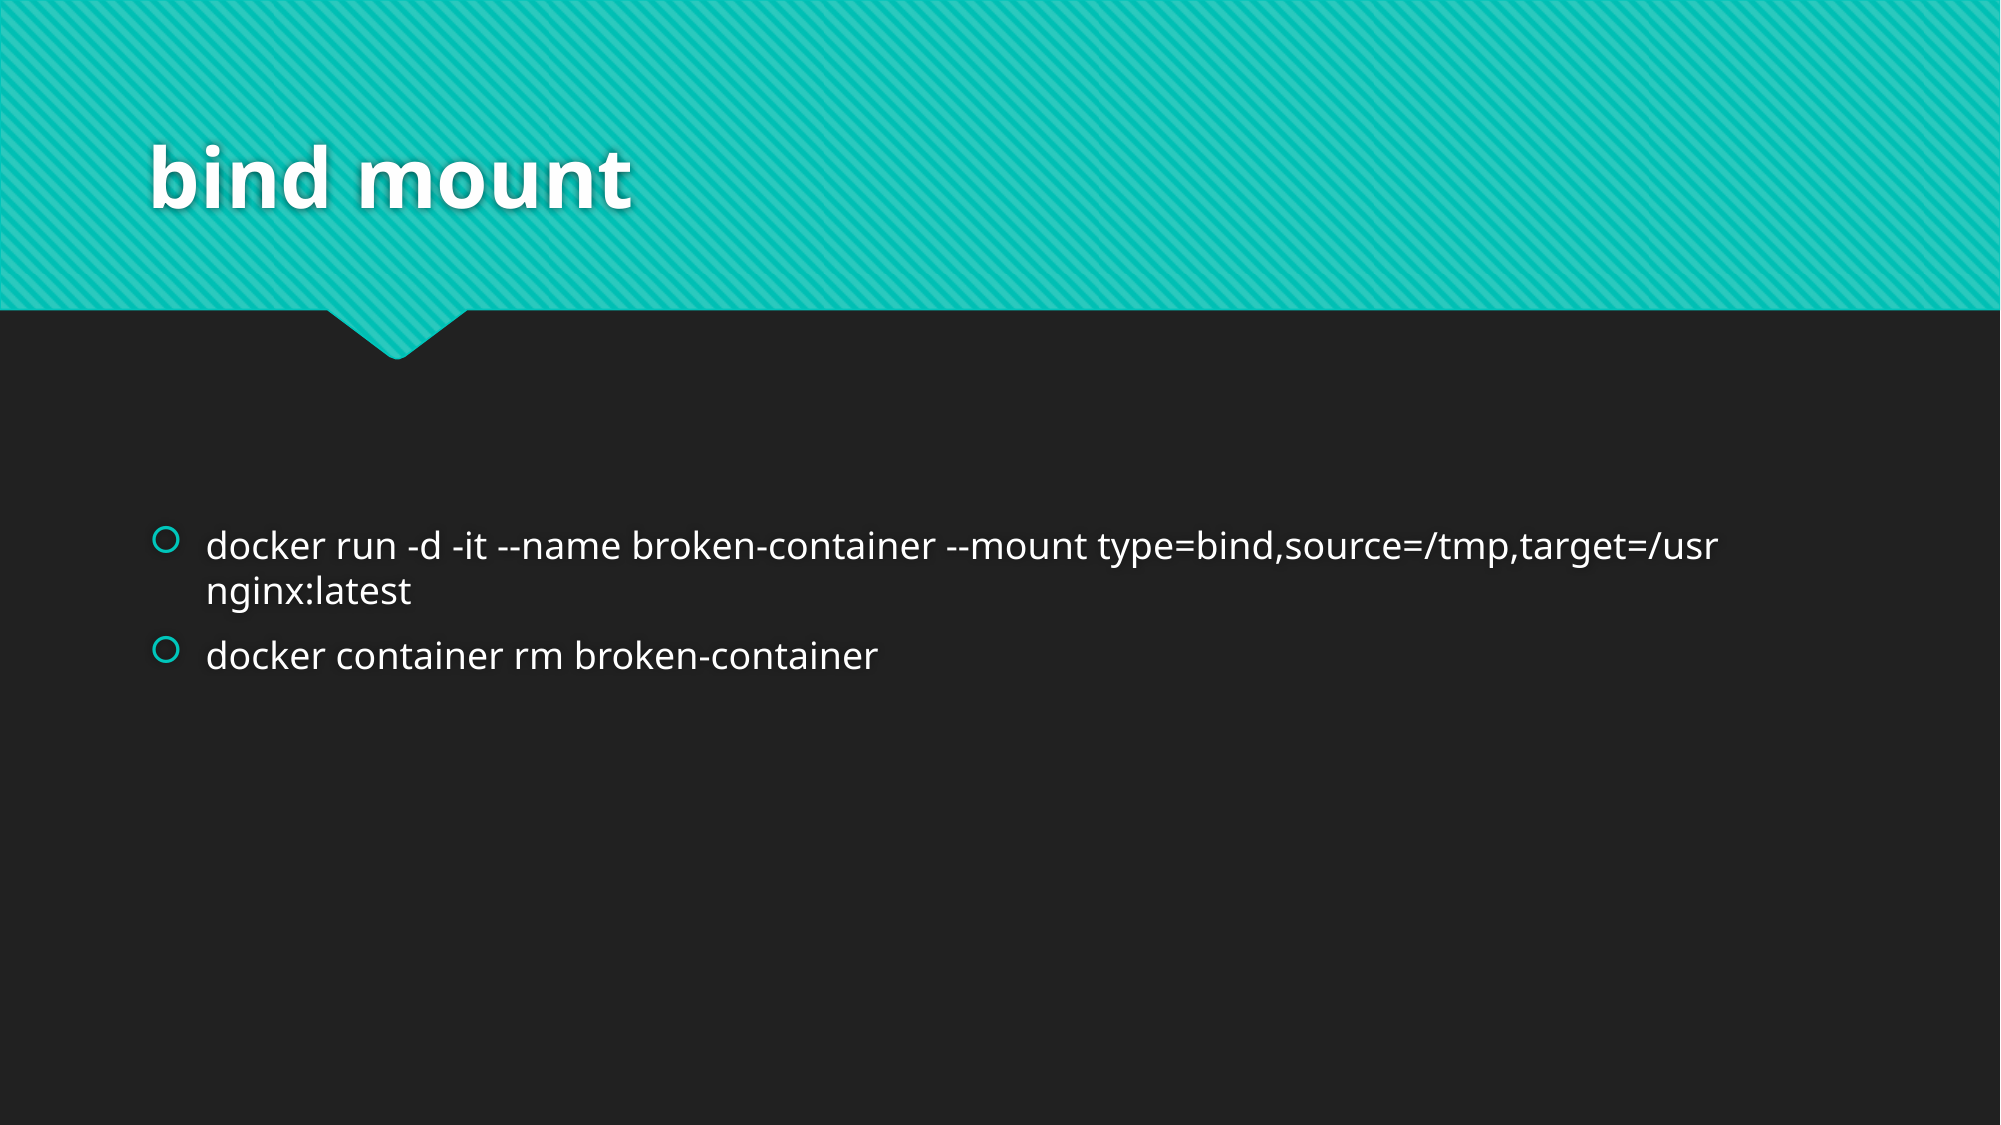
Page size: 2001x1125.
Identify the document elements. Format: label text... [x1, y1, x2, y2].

list docker run -d -it --name broken-container --mount type=bind,source=/tmp,target=/usr nginx:latest docker container rm broken-container [134, 364, 1866, 962]
title bind mount [132, 73, 1868, 233]
